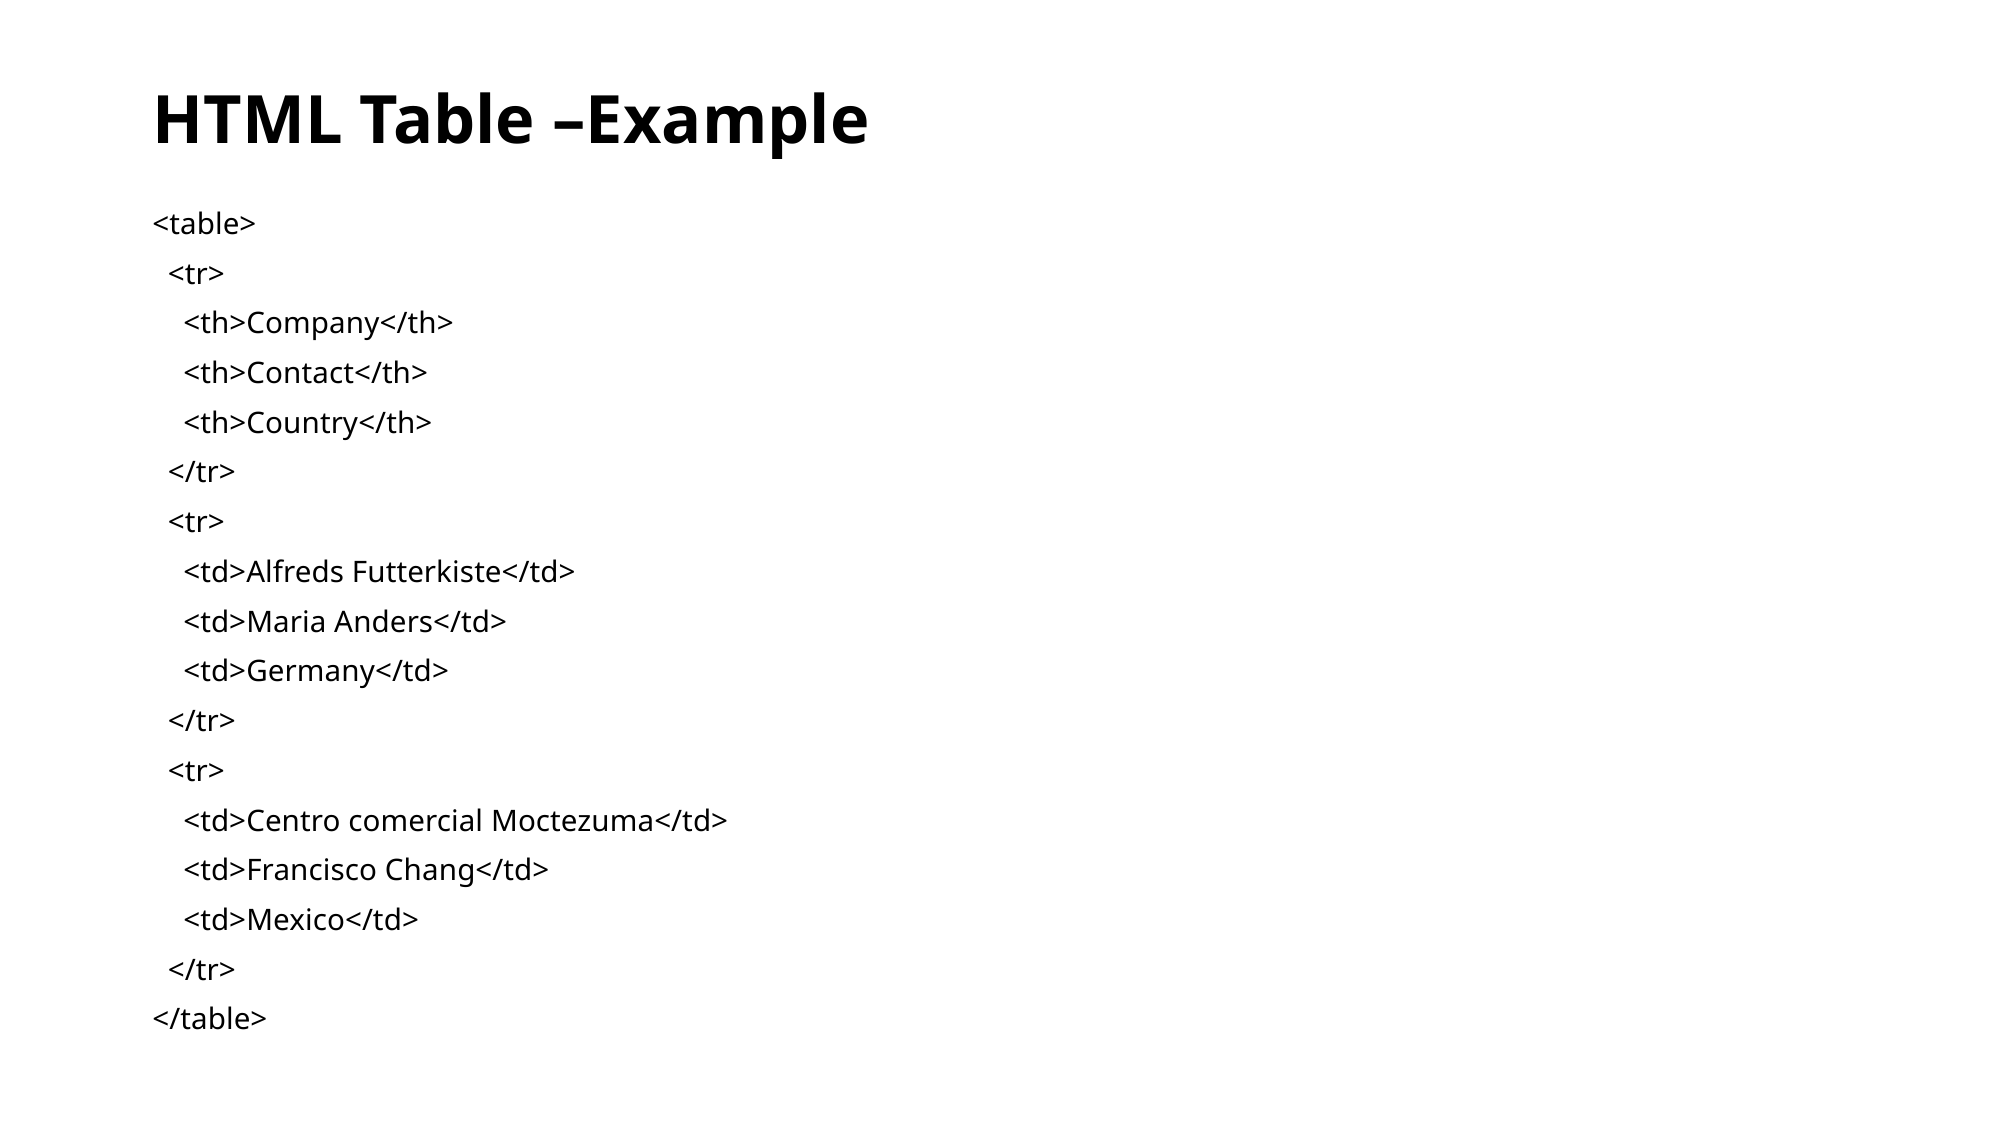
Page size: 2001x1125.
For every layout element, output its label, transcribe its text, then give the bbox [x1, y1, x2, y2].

title HTML Table –Example [137, 59, 1863, 183]
list <table> <tr> <th>Company</th> <th>Contact</th> <th>Country</th> </tr> <tr> <td>Alfreds Futterkiste</td> <td>Maria Anders</td> <td>Germany</td> </tr> <tr> <td>Centro comercial Moctezuma</td> <td>Francisco Chang</td> <td>Mexico</td> </tr> </table> [137, 183, 1863, 1055]
